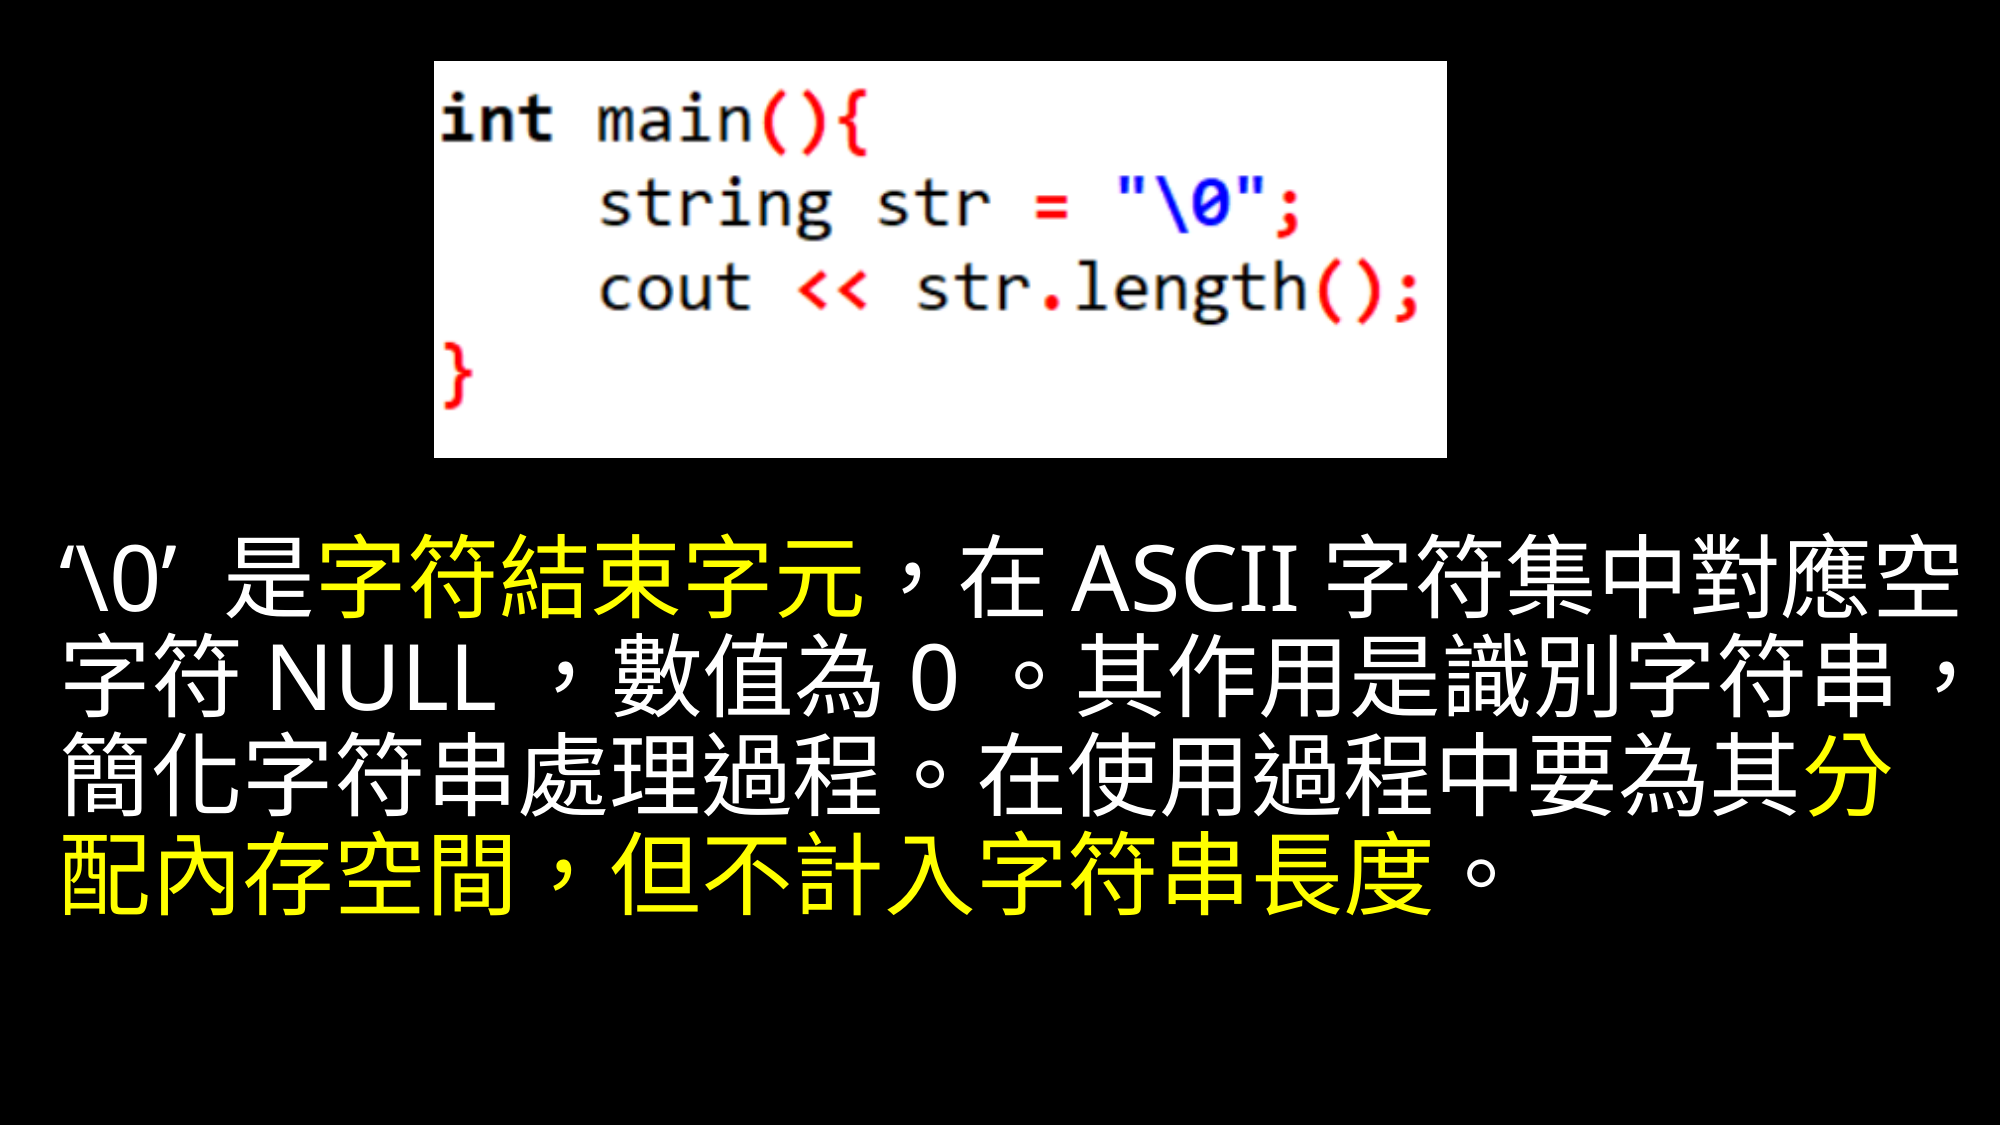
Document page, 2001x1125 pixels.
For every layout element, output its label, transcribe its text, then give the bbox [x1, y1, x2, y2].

title ‘\0’ 是字符結束字元，在ASCII字符集中對應空字符NULL，數值為0。其作用是識別字符串，簡化字符串處理過程。在使用過程中要為其分配內存空間，但不計入字符串長度。 [44, 505, 1989, 956]
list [434, 61, 1447, 458]
